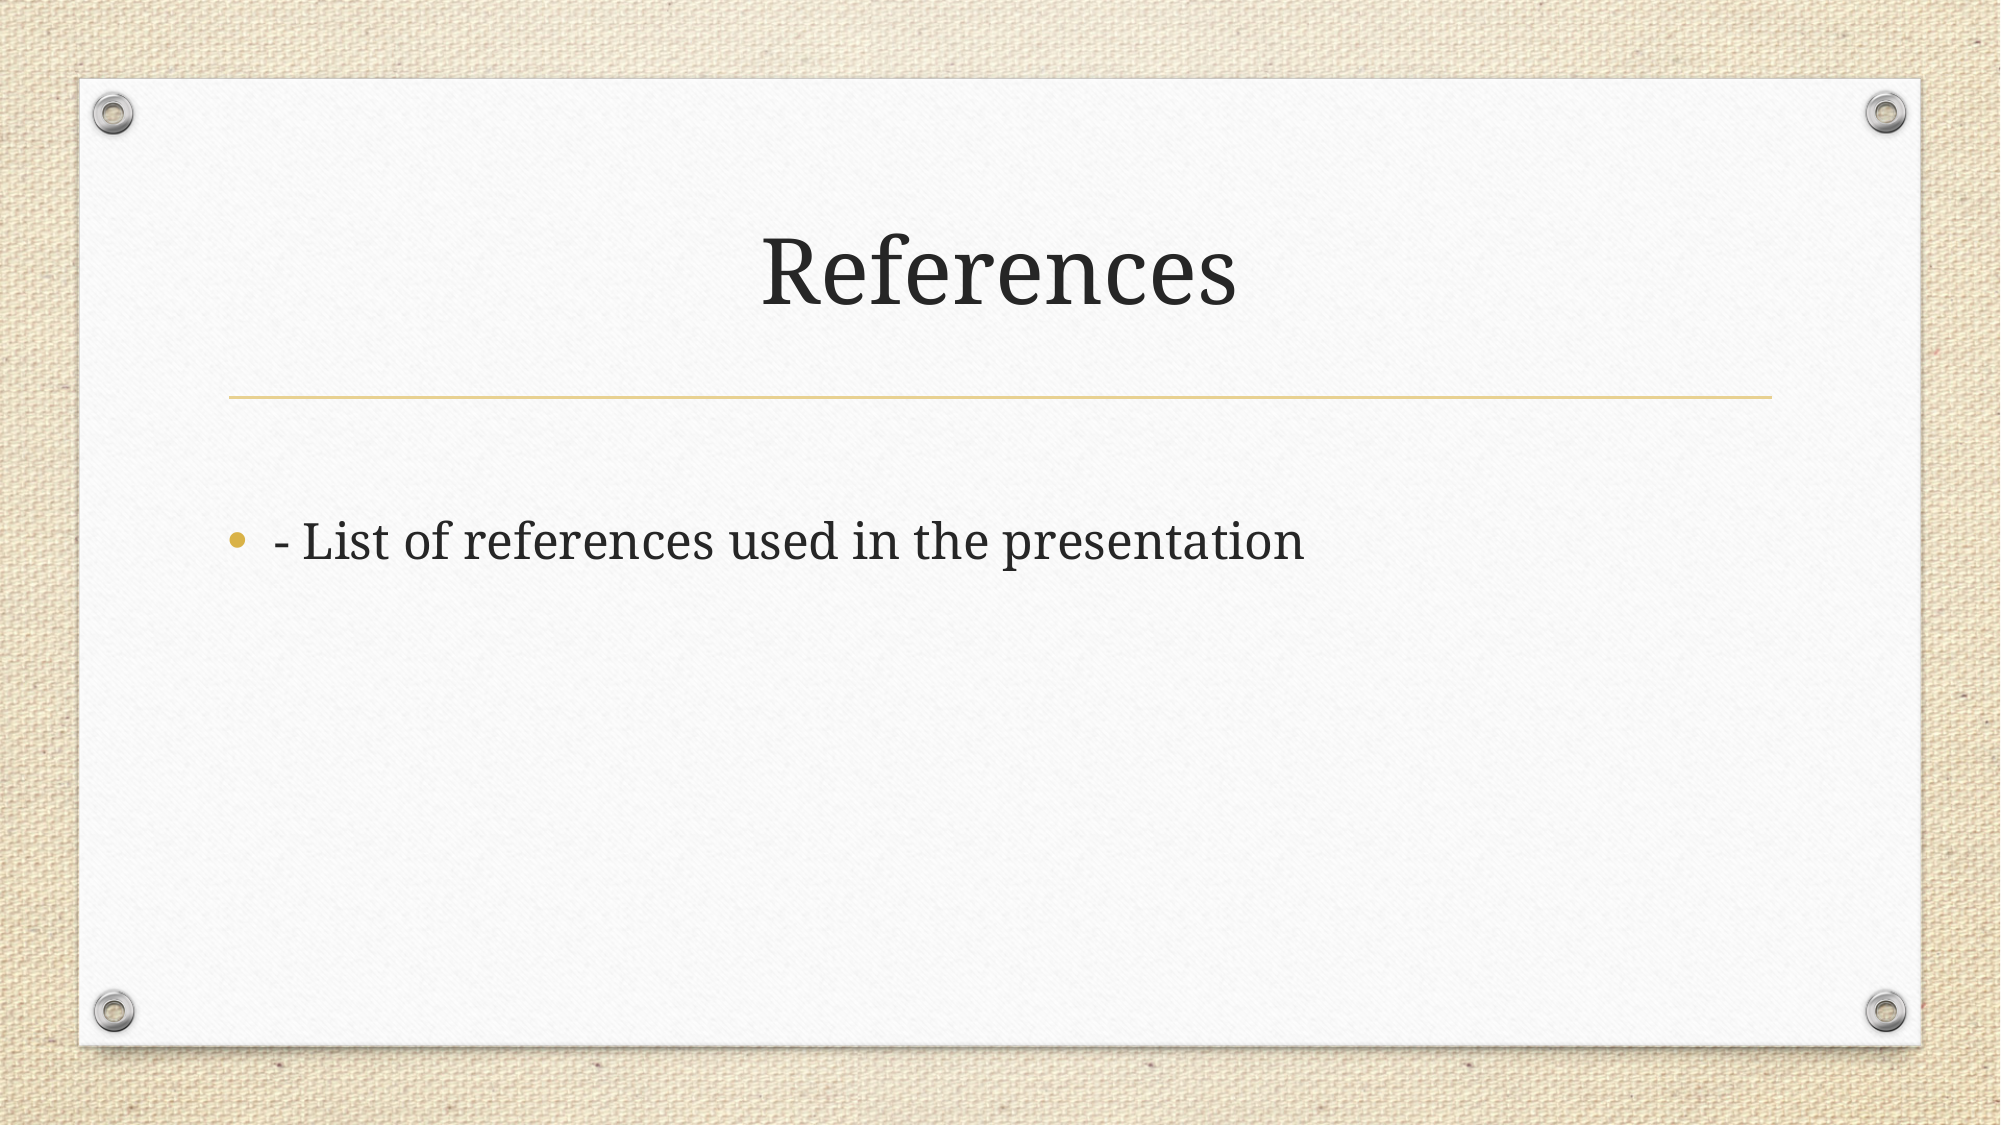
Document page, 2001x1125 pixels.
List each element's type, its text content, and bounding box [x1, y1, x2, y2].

list - List of references used in the presentation [212, 419, 1788, 964]
title References [212, 161, 1788, 375]
picture [0, 0, 2001, 1125]
